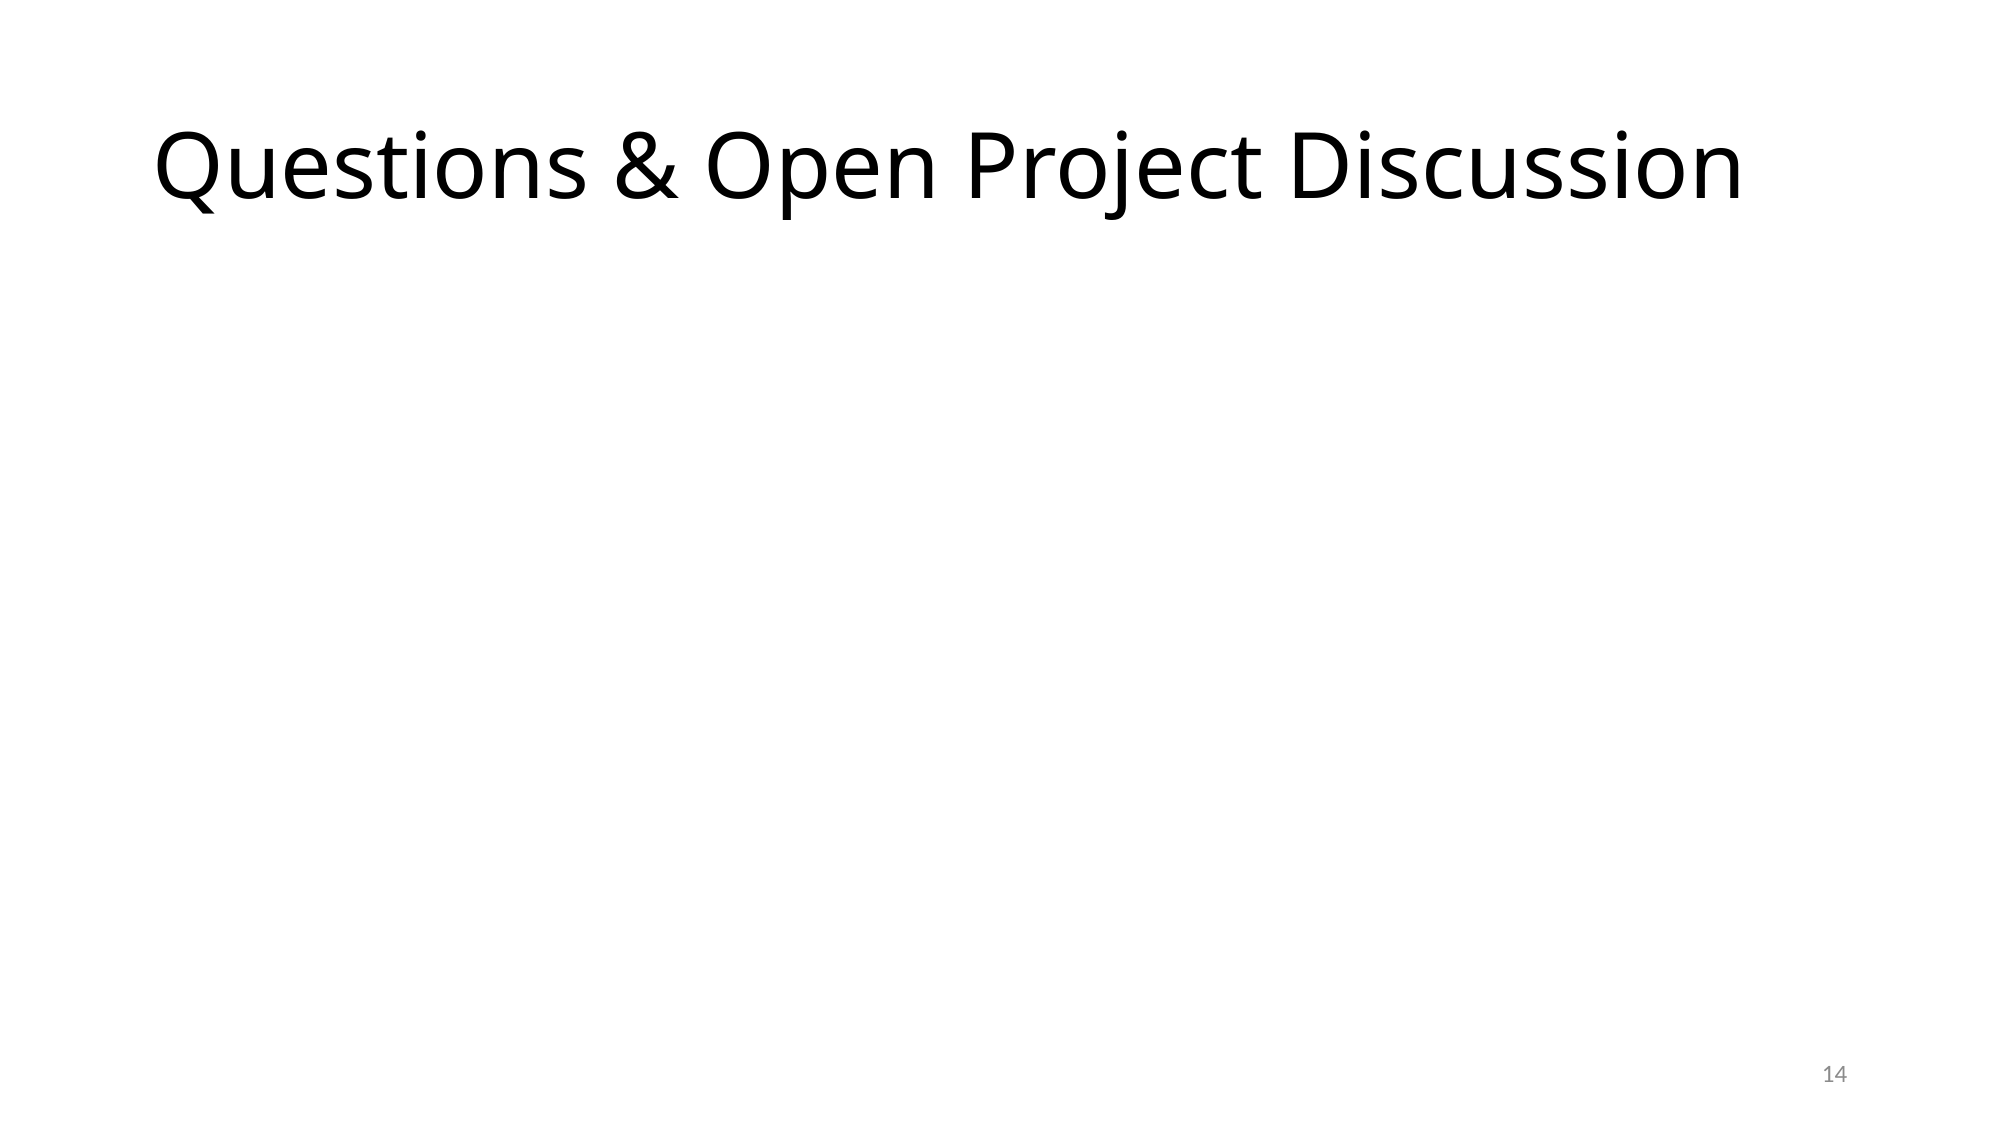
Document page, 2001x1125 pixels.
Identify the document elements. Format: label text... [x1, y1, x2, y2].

slide_number 14 [1412, 1042, 1863, 1103]
title Questions & Open Project Discussion [137, 59, 1863, 278]
